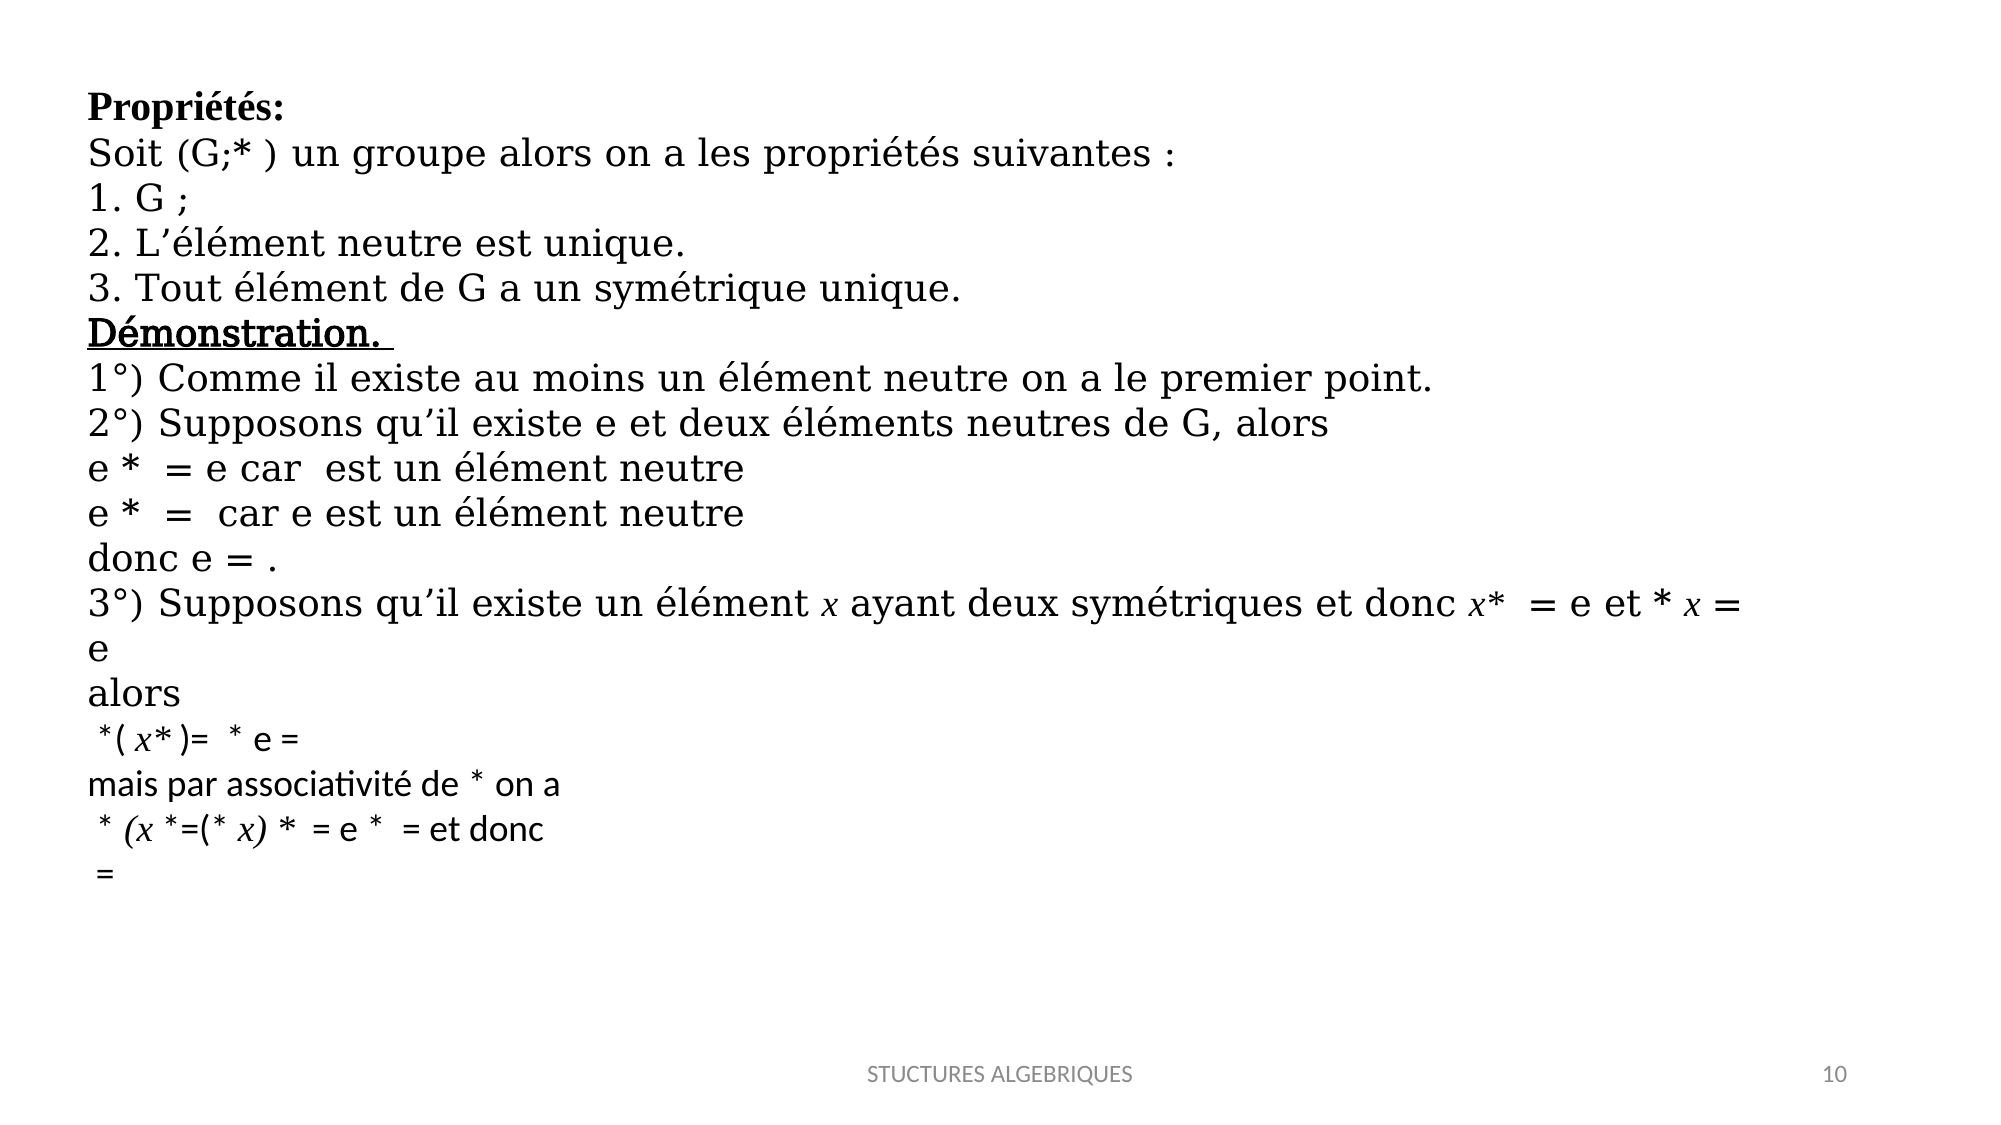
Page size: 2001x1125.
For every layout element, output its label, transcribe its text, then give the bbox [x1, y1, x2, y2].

slide_number 10 [1412, 1042, 1863, 1103]
footer STUCTURES ALGEBRIQUES [662, 1042, 1338, 1103]
